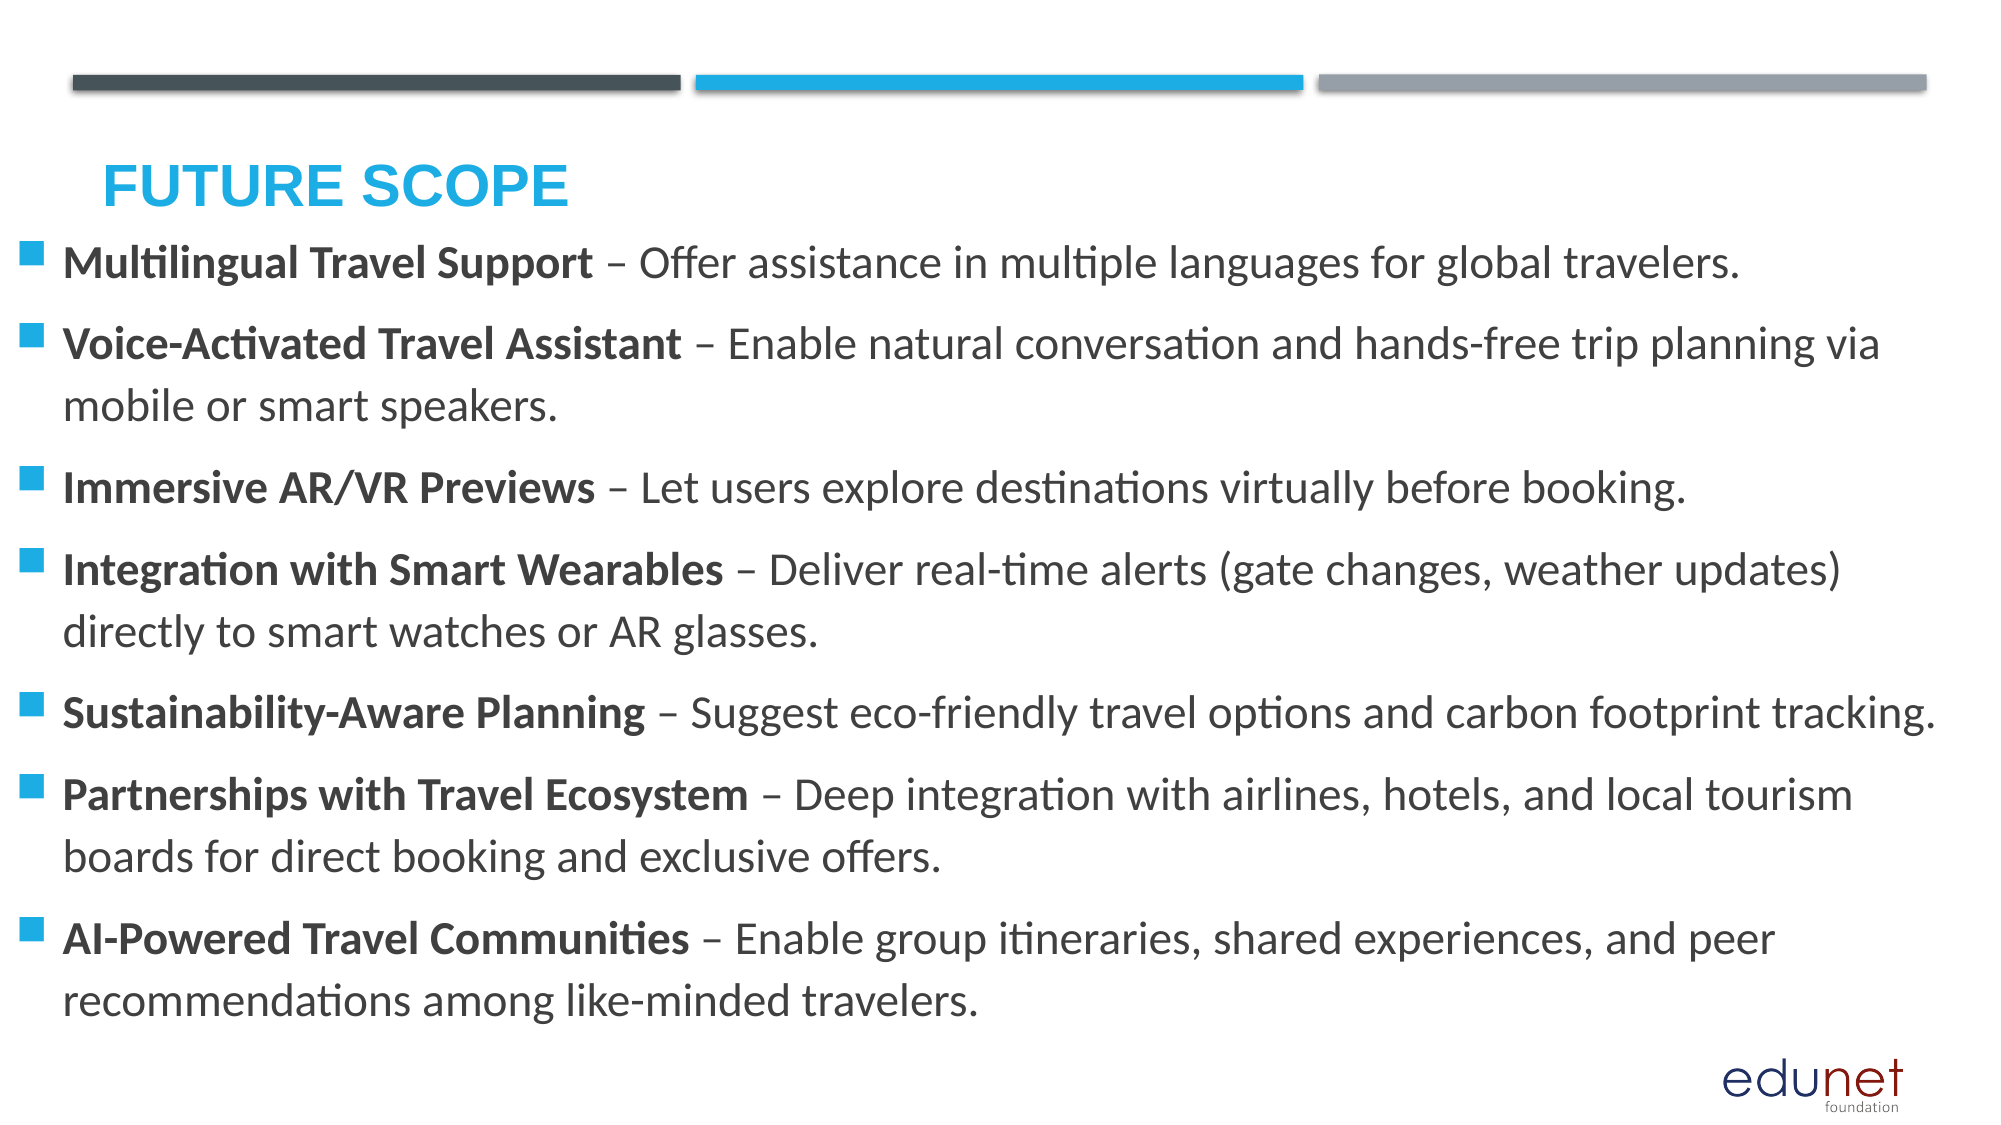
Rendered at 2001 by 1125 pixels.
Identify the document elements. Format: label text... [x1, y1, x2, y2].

list Multilingual Travel Support – Offer assistance in multiple languages for global travelers. Voice-Activated Travel Assistant – Enable natural conversation and hands-free trip planning via mobile or smart speakers. Immersive AR/VR Previews – Let users explore destinations virtually before booking. Integration with Smart Wearables – Deliver real-time alerts (gate changes, weather updates) directly to smart watches or AR glasses. Sustainability-Aware Planning – Suggest eco-friendly travel options and carbon footprint tracking. Partnerships with Travel Ecosystem – Deep integration with airlines, hotels, and local tourism boards for direct booking and exclusive offers. AI-Powered Travel Communities – Enable group itineraries, shared experiences, and peer recommendations among like-minded travelers. [0, 213, 2000, 1038]
text_box Future scope [87, 138, 1898, 226]
picture [1719, 1056, 1905, 1116]
